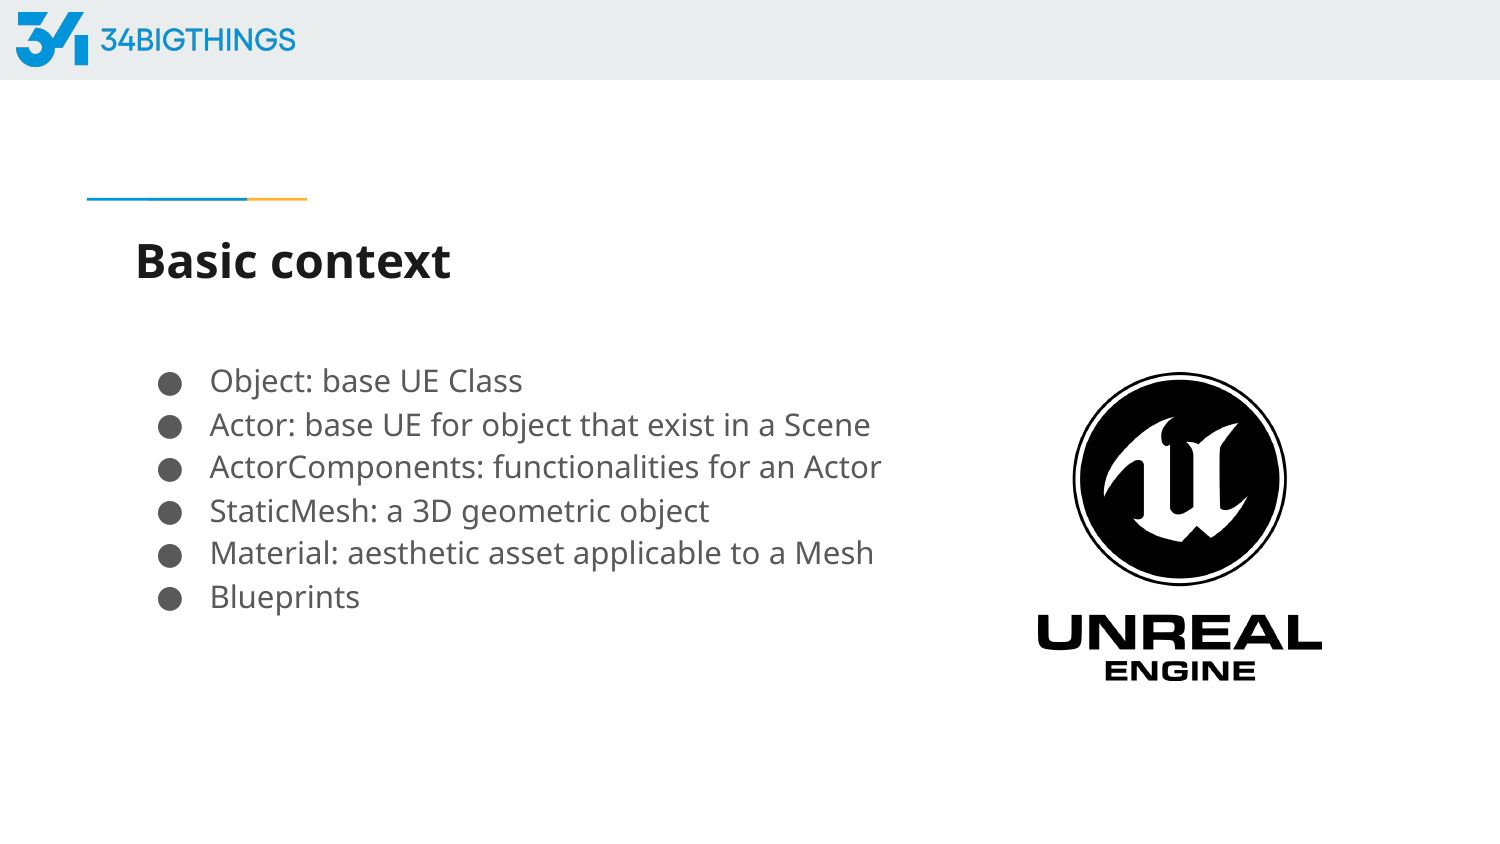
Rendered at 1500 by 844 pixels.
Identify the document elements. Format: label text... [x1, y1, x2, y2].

list Object: base UE Class Actor: base UE for object that exist in a Scene ActorComponents: functionalities for an Actor StaticMesh: a 3D geometric object Material: aesthetic asset applicable to a Mesh Blueprints [119, 341, 1381, 712]
picture [16, 55, 28, 67]
picture [16, 12, 67, 53]
picture [283, 32, 295, 40]
title Basic context [119, 216, 1381, 305]
picture [43, 12, 295, 67]
picture [1037, 371, 1322, 681]
